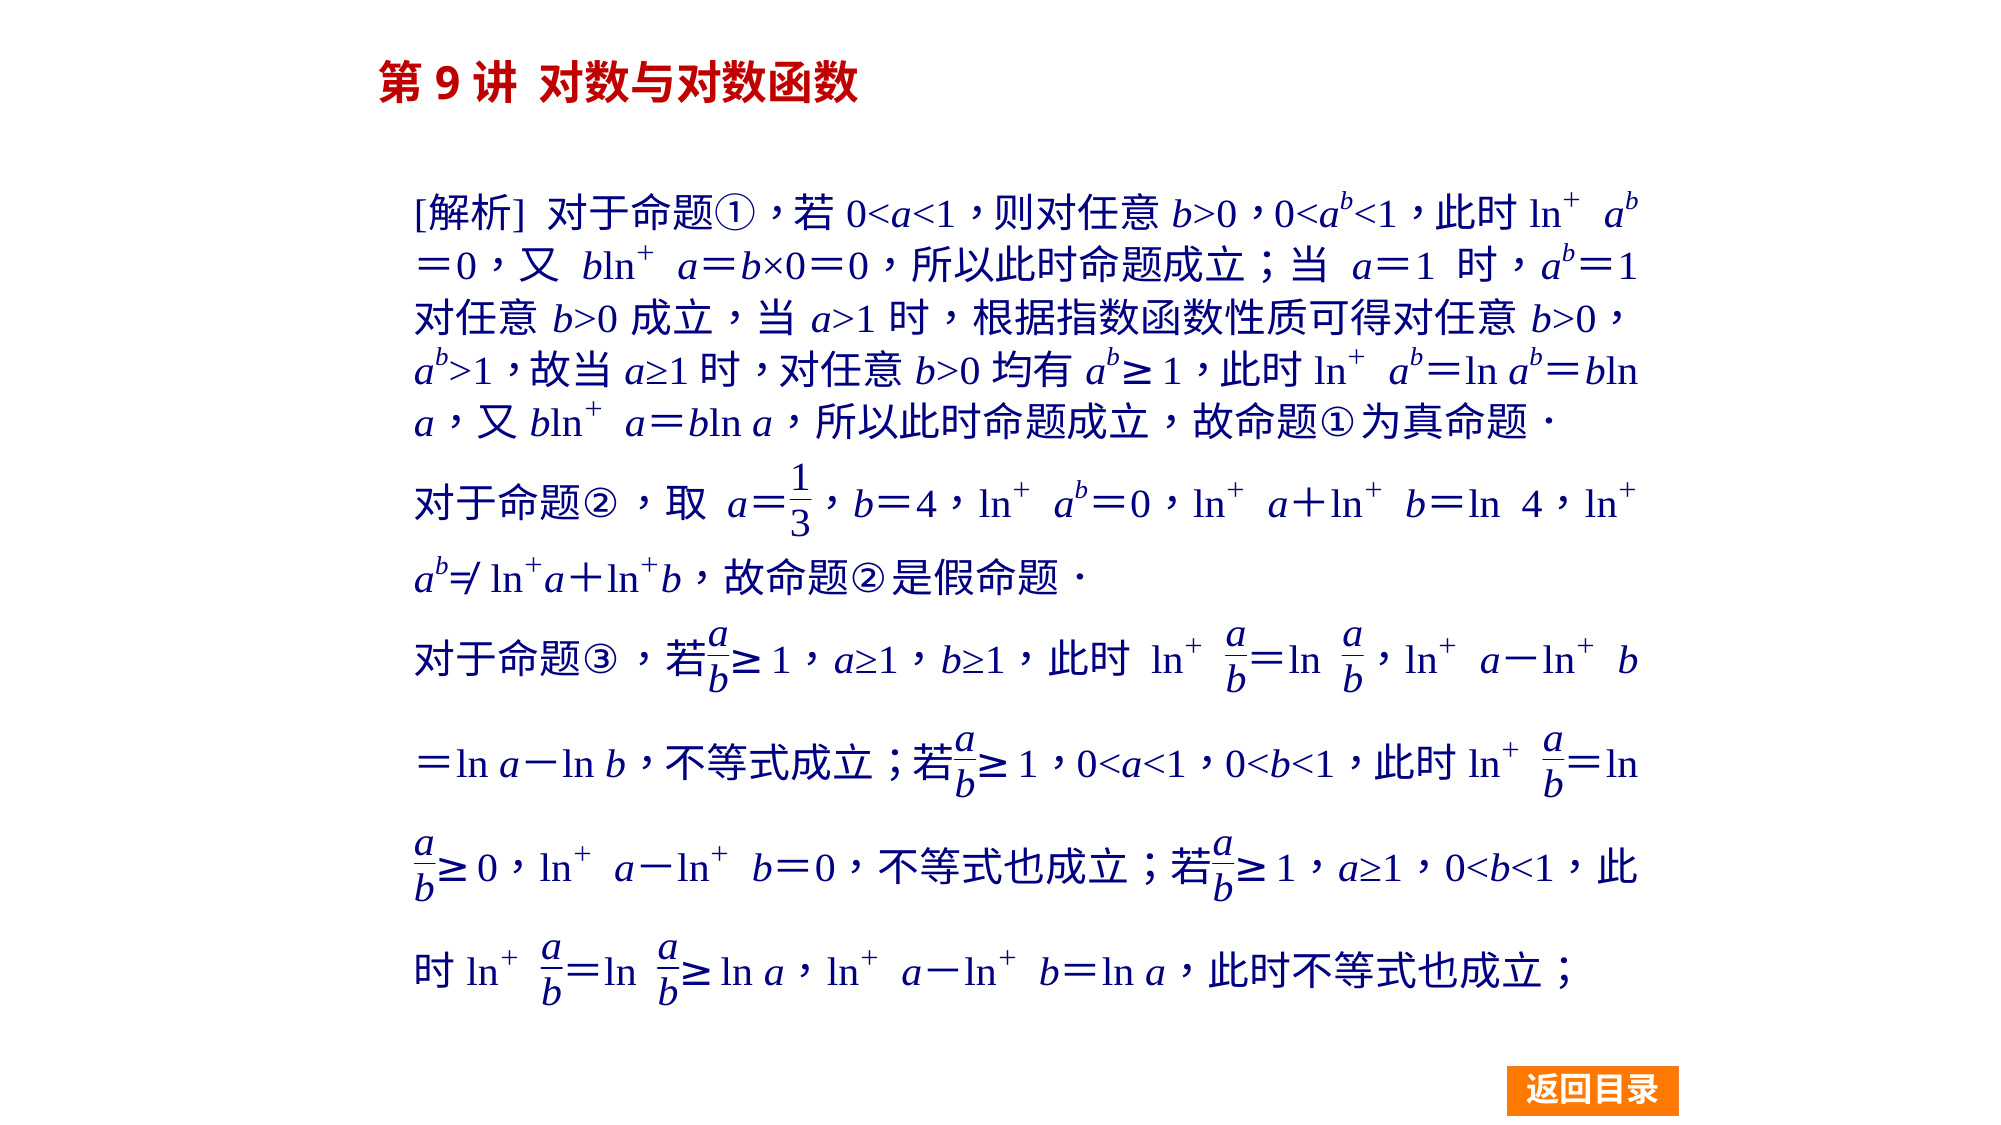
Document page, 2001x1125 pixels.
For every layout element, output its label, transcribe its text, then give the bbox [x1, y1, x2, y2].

text_box 返回目录 [1507, 1066, 1679, 1116]
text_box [413, 187, 1638, 1024]
text_box 第9讲 对数与对数函数 [362, 42, 1461, 121]
text_box [379, 153, 1679, 1040]
